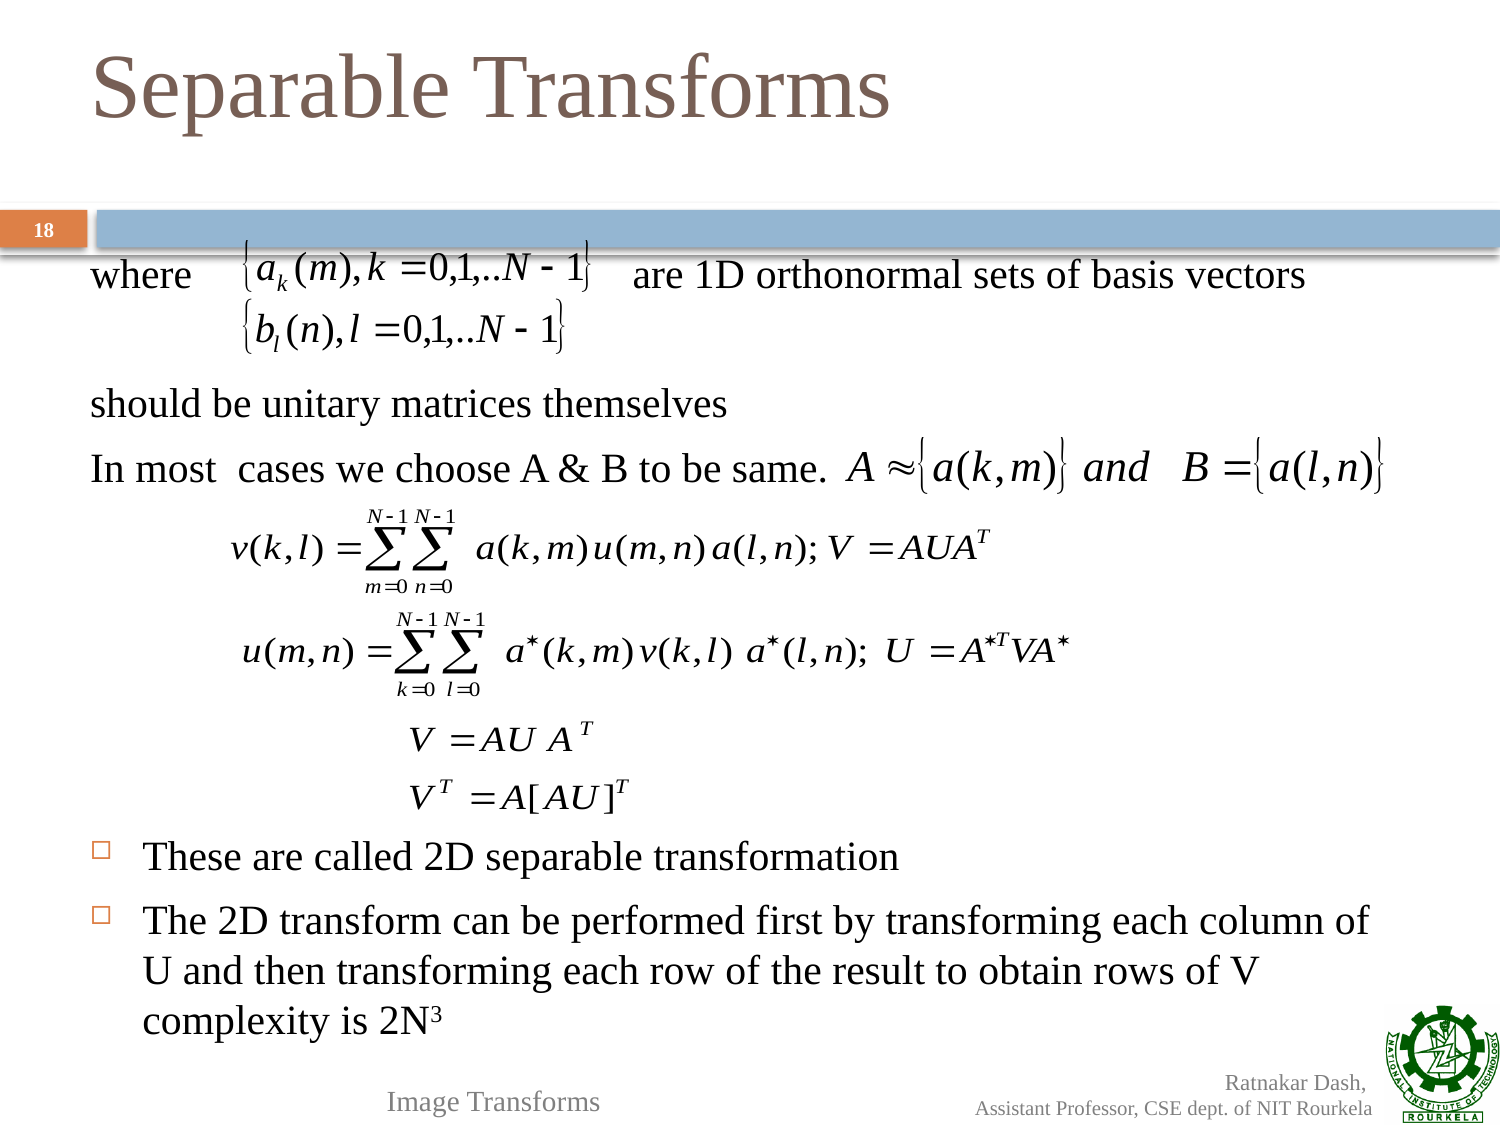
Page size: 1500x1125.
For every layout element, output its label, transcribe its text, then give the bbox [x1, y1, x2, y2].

picture [1426, 1004, 1500, 1125]
list where are 1D orthonormal sets of basis vectors should be unitary matrices themselves In most cases we choose A & B to be same. These are called 2D separable transformation The 2D transform can be performed first by transforming each column of U and then transforming each row of the result to obtain rows of V complexity is 2N3 [74, 174, 1426, 1125]
slide_number 18 [0, 208, 74, 249]
title Separable Transforms [74, 0, 1413, 163]
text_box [237, 240, 601, 363]
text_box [837, 437, 1397, 501]
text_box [224, 499, 1076, 826]
